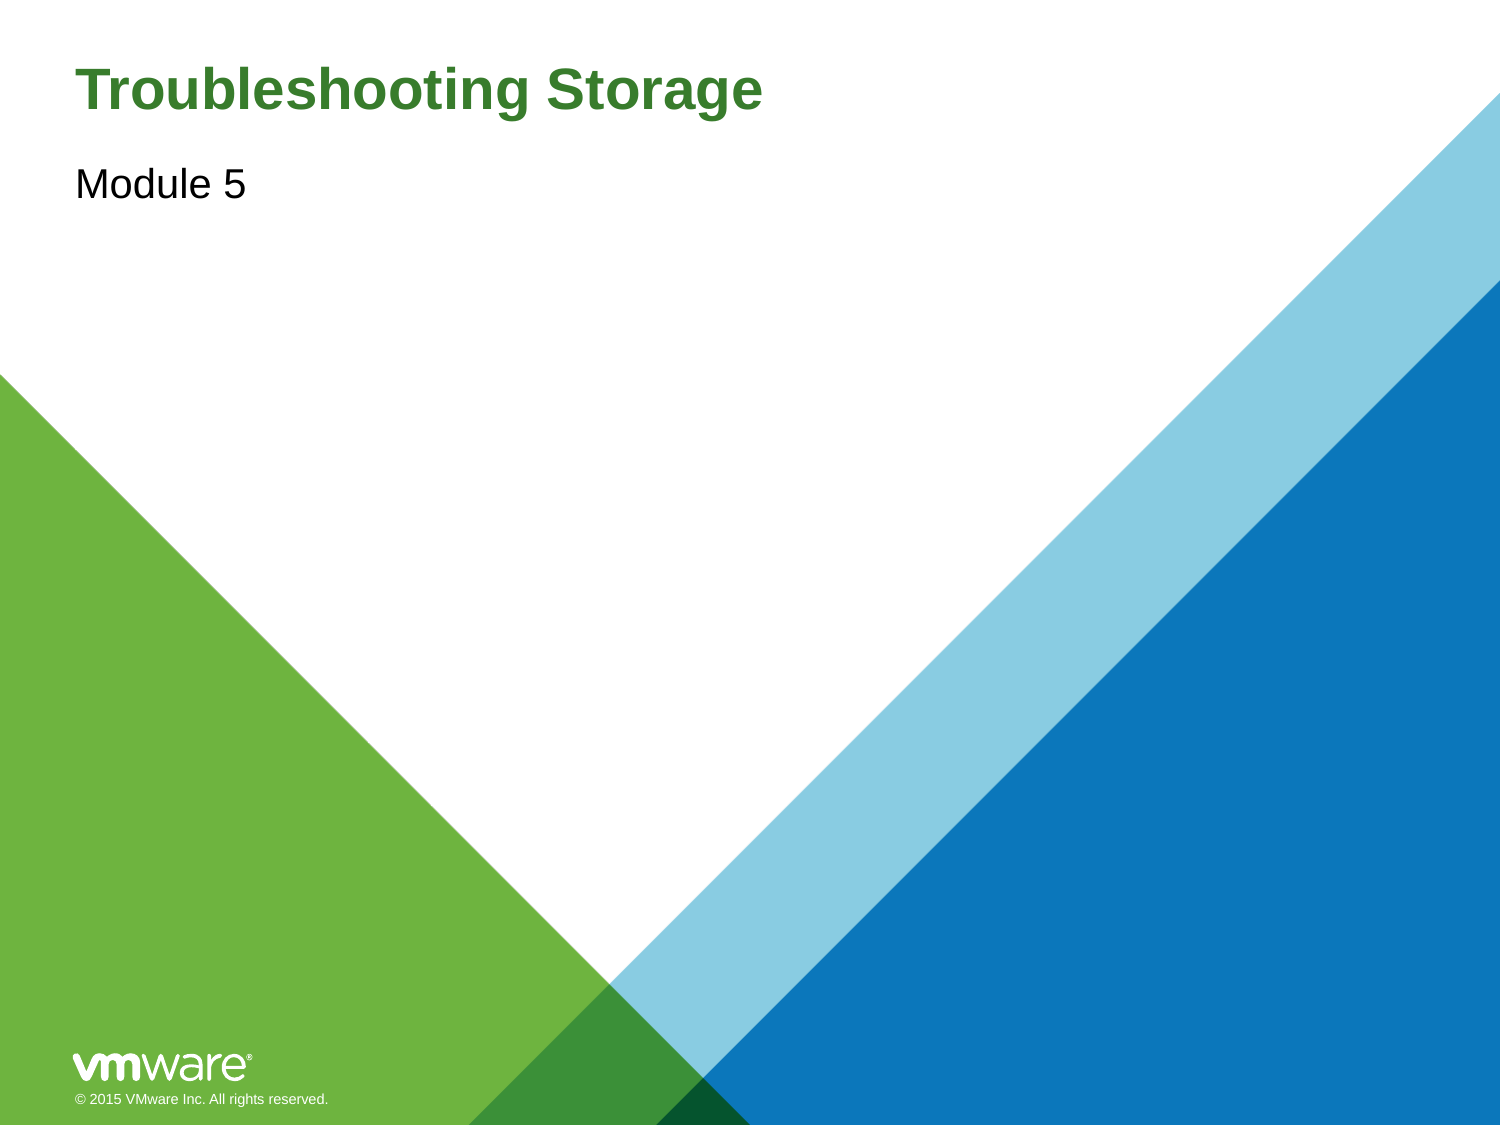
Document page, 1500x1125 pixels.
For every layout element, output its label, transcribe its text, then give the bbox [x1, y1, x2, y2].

picture [0, 93, 1500, 1125]
subtitle Module 5 [75, 162, 1200, 213]
title Troubleshooting Storage [75, 58, 1430, 122]
